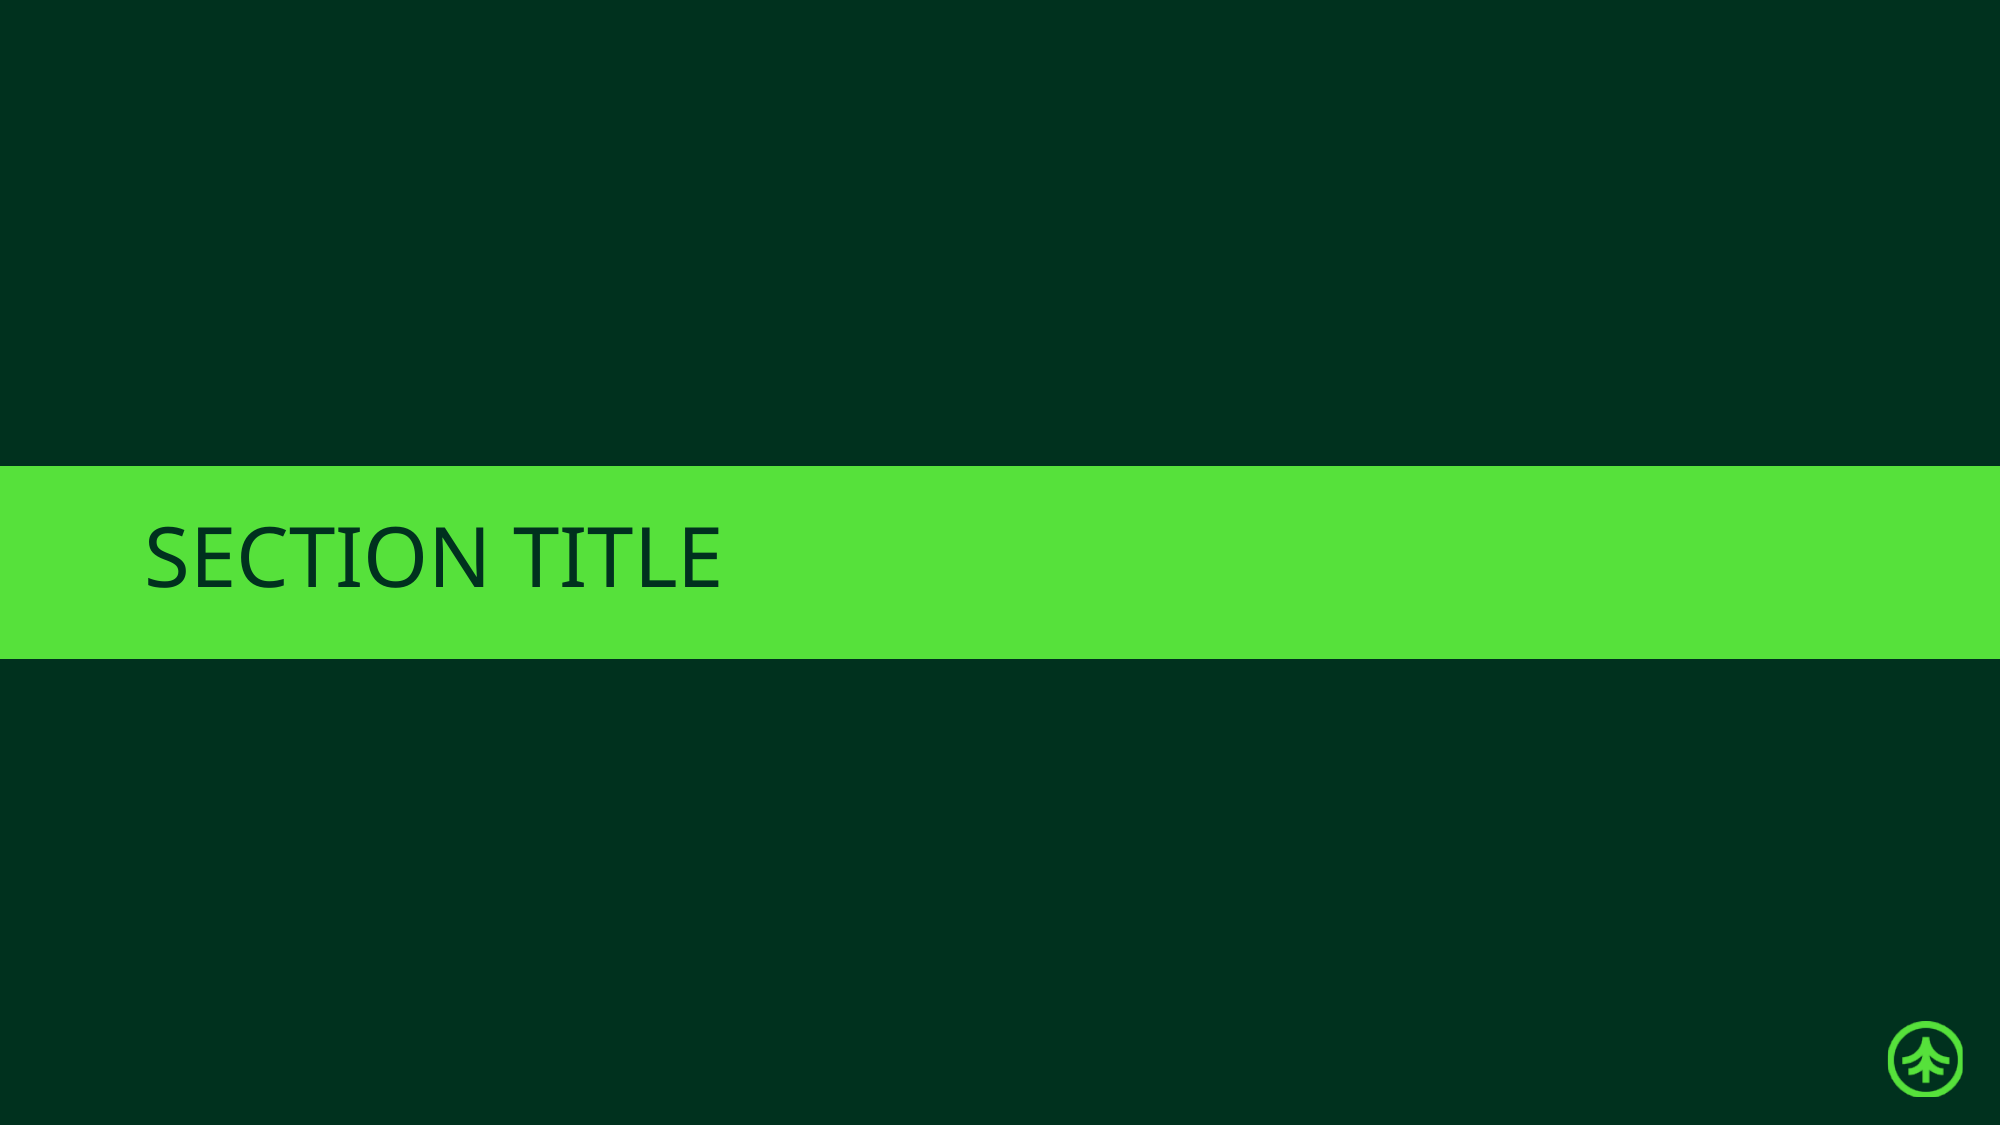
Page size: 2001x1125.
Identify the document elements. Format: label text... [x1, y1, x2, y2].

list SECTION TITLE [129, 466, 2000, 655]
